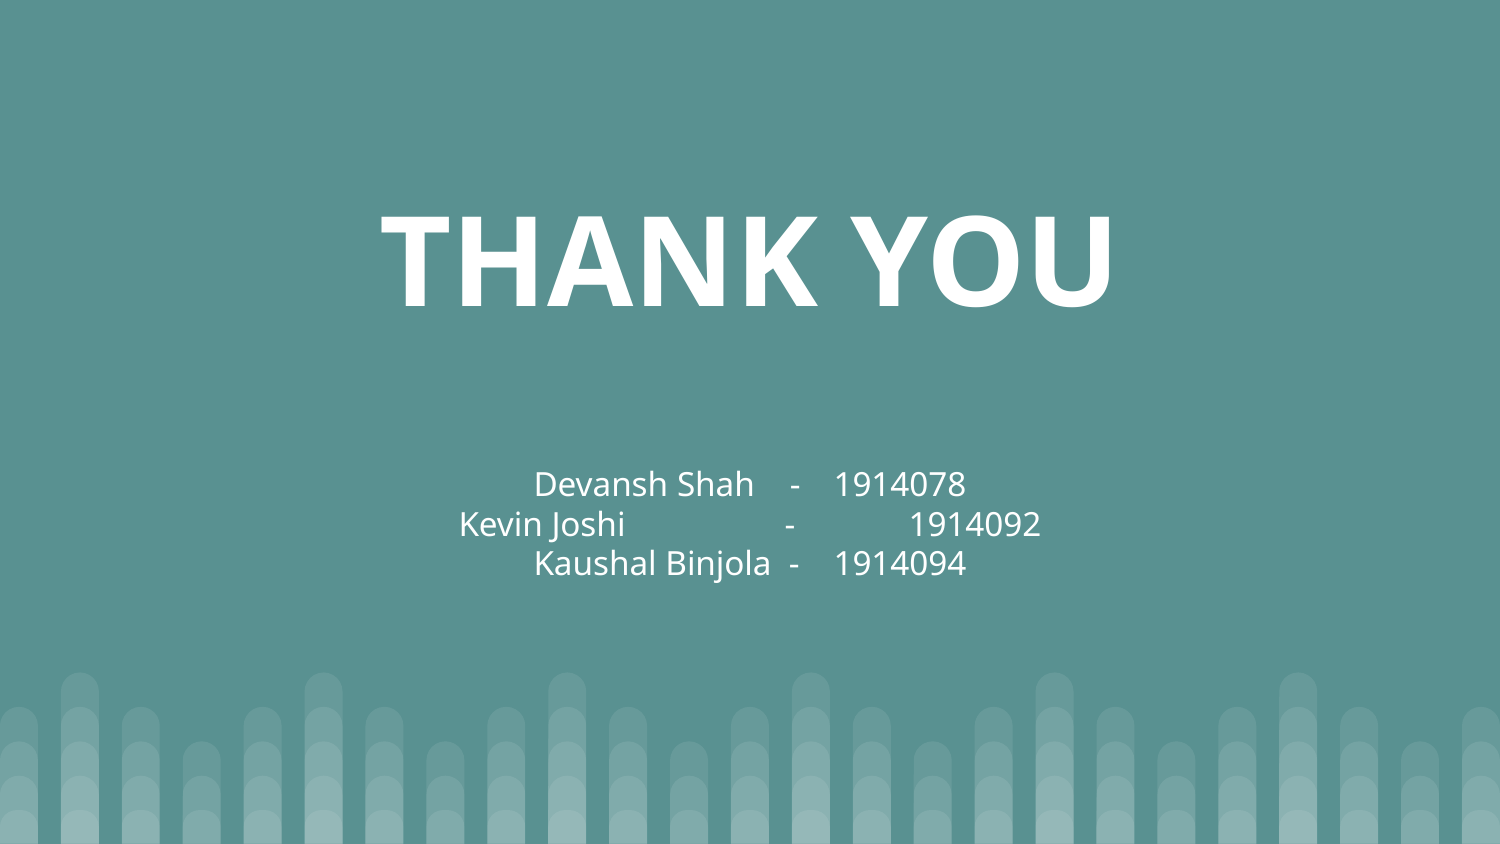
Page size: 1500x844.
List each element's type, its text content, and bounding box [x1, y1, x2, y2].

title THANK YOU [227, 103, 1273, 410]
list Devansh Shah - 1914078 Kevin Joshi - 1914092 Kaushal Binjola - 1914094 [227, 447, 1273, 692]
